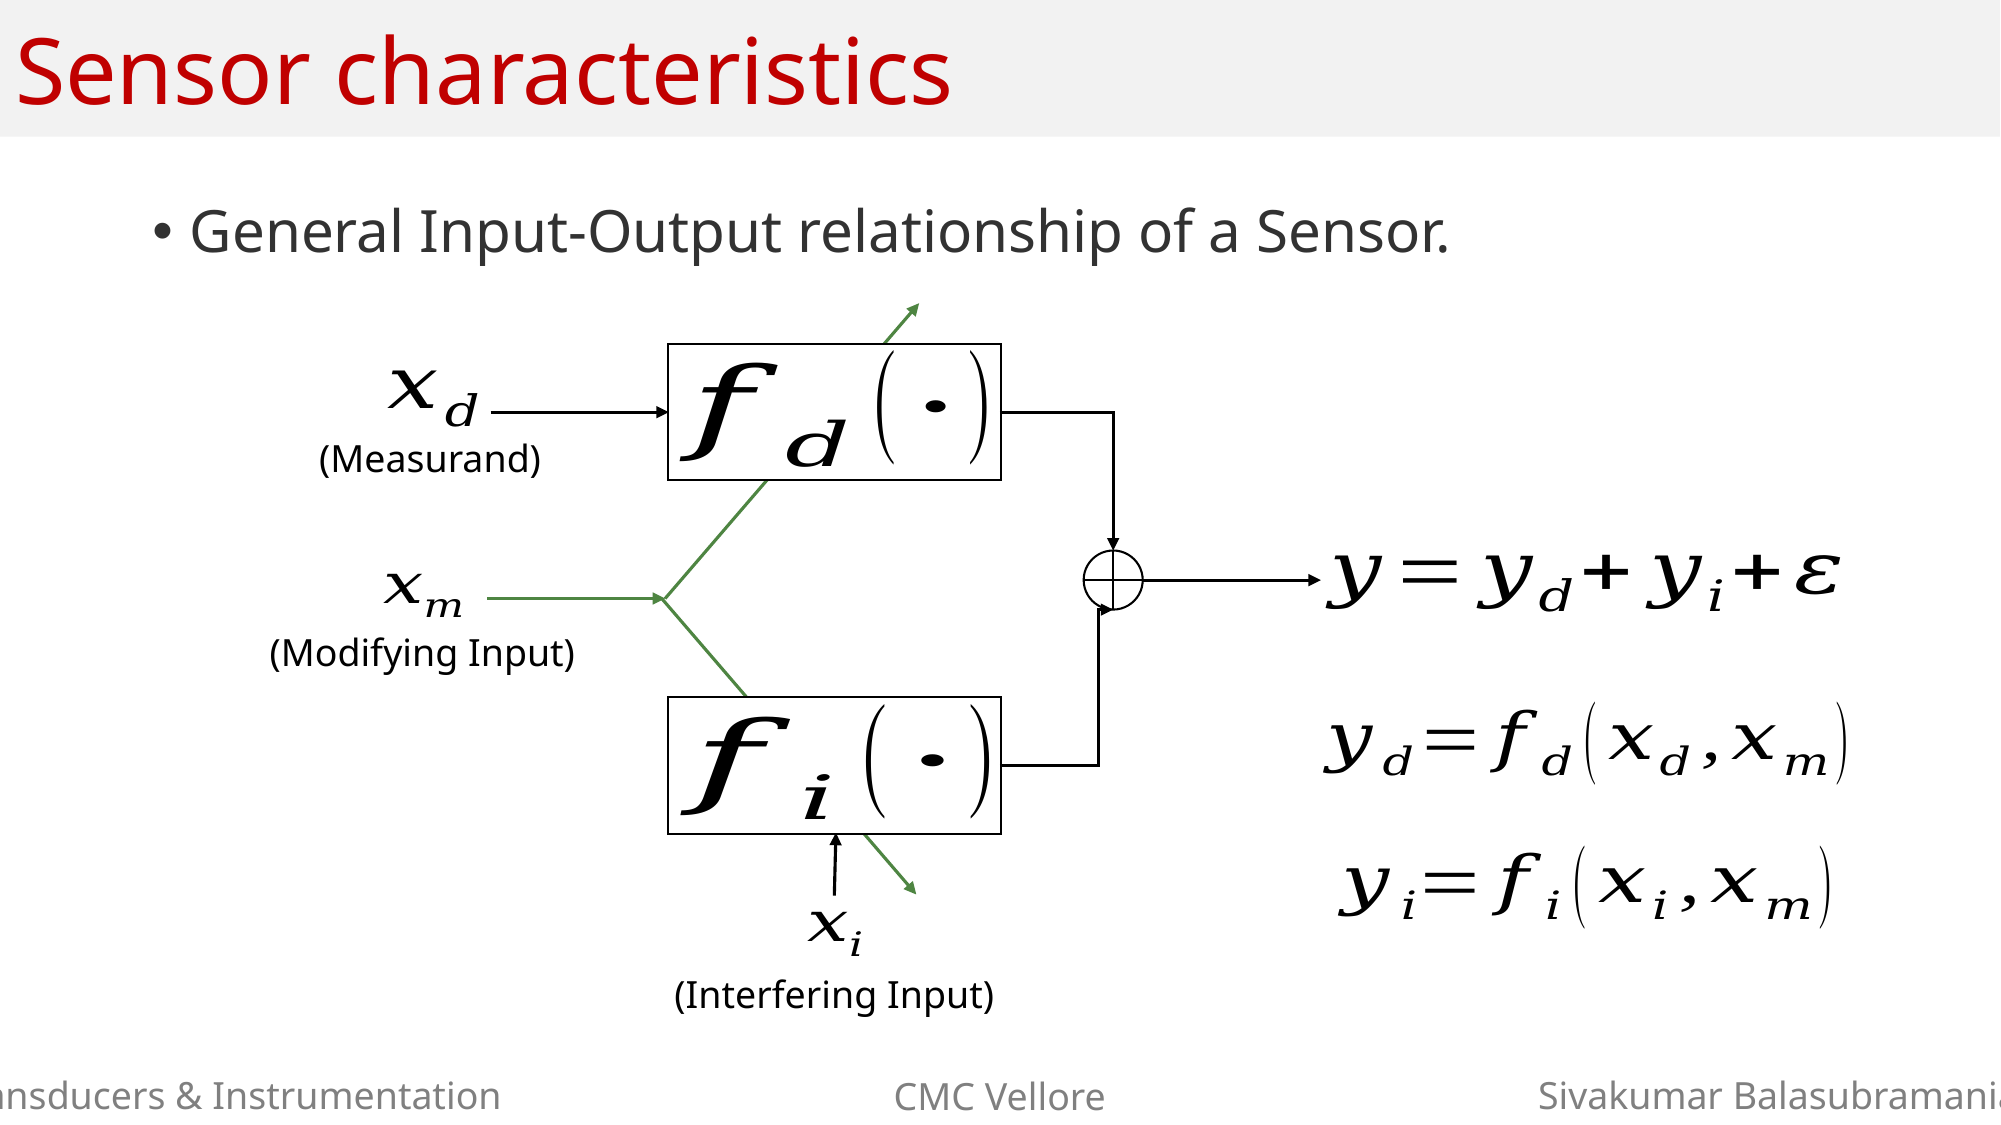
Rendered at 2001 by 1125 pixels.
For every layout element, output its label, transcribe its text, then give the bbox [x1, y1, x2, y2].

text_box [999, 412, 1114, 551]
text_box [999, 609, 1114, 766]
text_box [1082, 549, 1144, 611]
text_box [665, 303, 919, 599]
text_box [662, 599, 917, 895]
list General Input-Output relationship of a Sensor. [137, 194, 1863, 1024]
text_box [290, 554, 555, 683]
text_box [328, 344, 532, 489]
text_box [700, 892, 969, 1024]
title Sensor characteristics [0, 0, 2000, 137]
